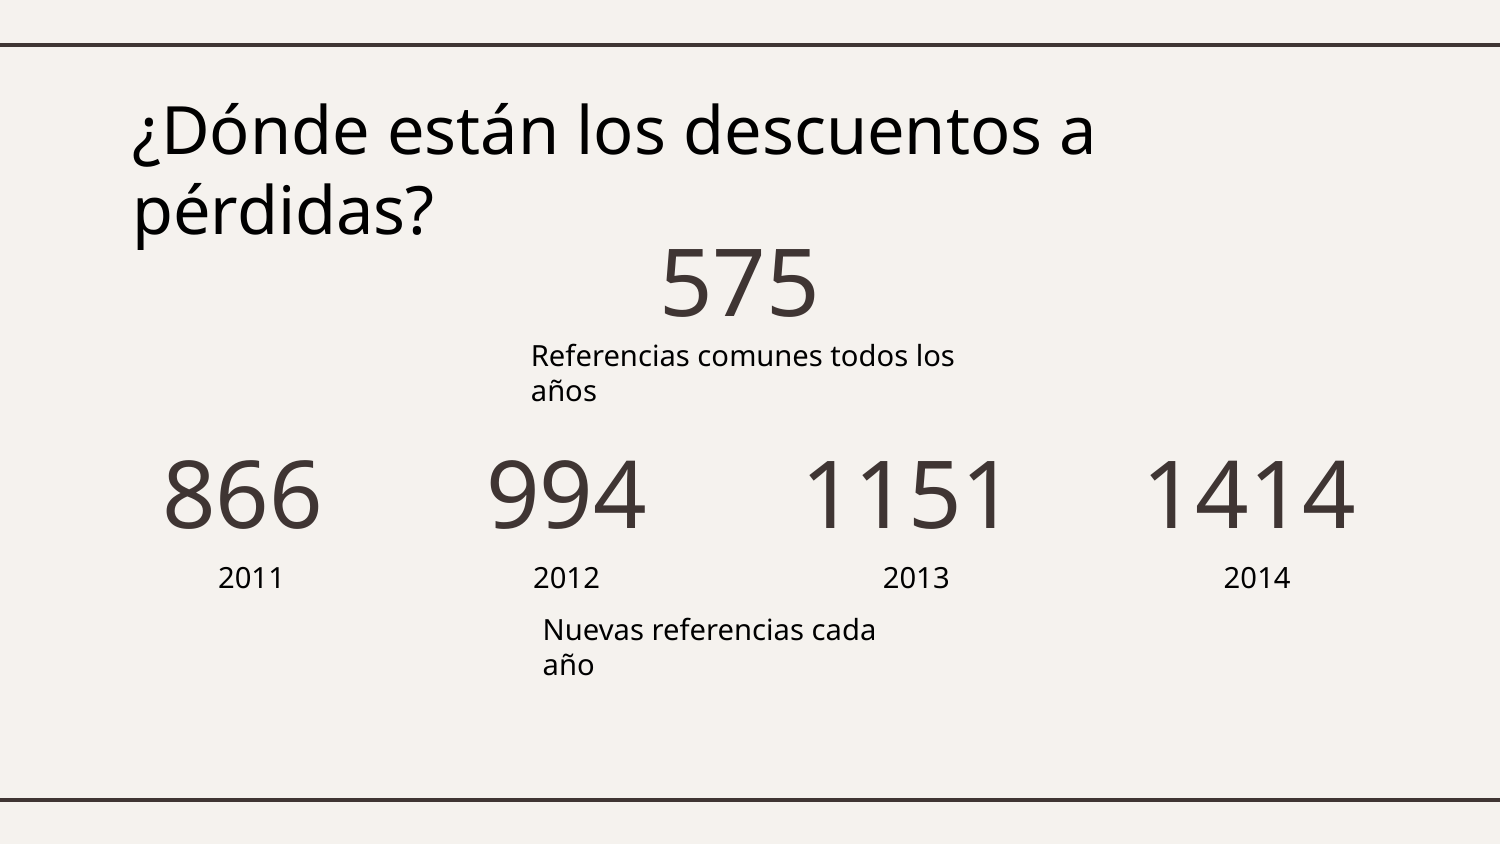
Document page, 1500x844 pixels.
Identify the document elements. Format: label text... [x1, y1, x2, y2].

text_box 866 [100, 421, 385, 544]
text_box 994 [424, 421, 710, 561]
text_box 1151 [766, 421, 1051, 561]
text_box Referencias comunes todos los años [515, 321, 1010, 382]
text_box 1414 [1107, 421, 1392, 561]
title ¿Dónde están los descuentos a pérdidas? [116, 72, 1383, 167]
text_box 575 [597, 209, 882, 321]
text_box 2013 [751, 544, 1082, 627]
text_box Nuevas referencias cada año [527, 596, 919, 656]
text_box 2014 [1091, 544, 1423, 627]
text_box 2011 [86, 544, 417, 627]
text_box 2012 [417, 544, 732, 627]
